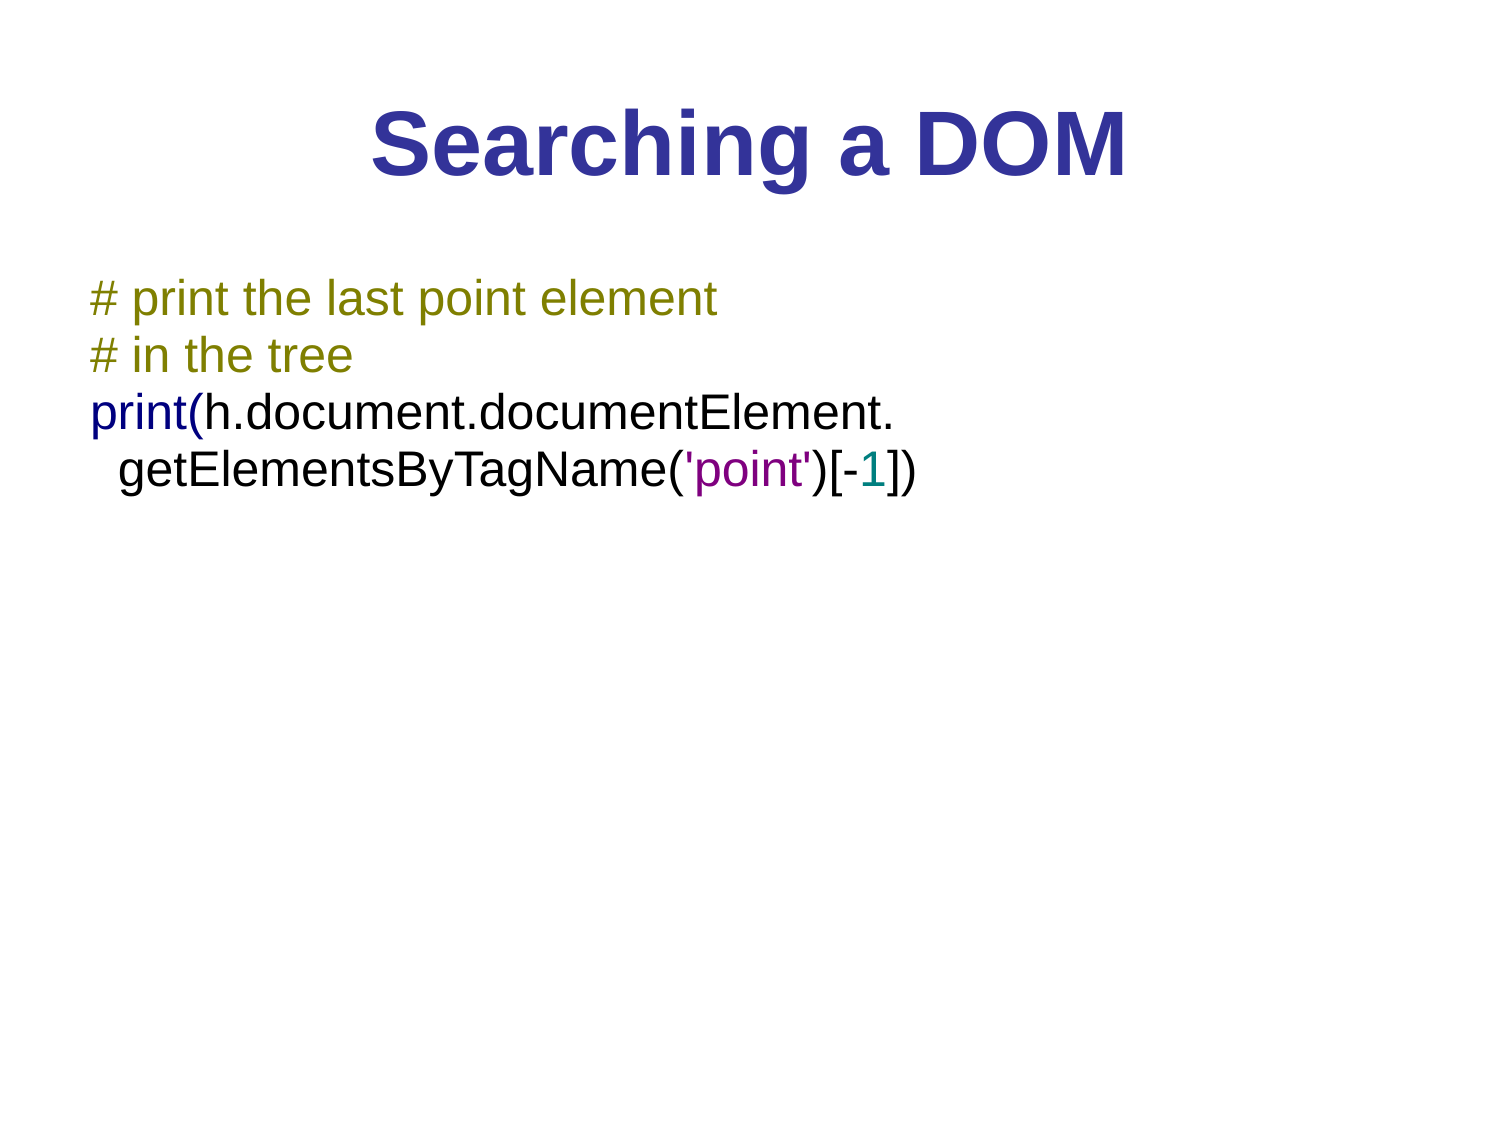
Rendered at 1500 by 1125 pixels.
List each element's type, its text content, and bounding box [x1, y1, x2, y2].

title Searching a DOM [75, 45, 1425, 233]
list # print the last point element # in the tree print(h.document.documentElement. getElementsByTagName('point')[-1]) [75, 262, 1425, 1005]
